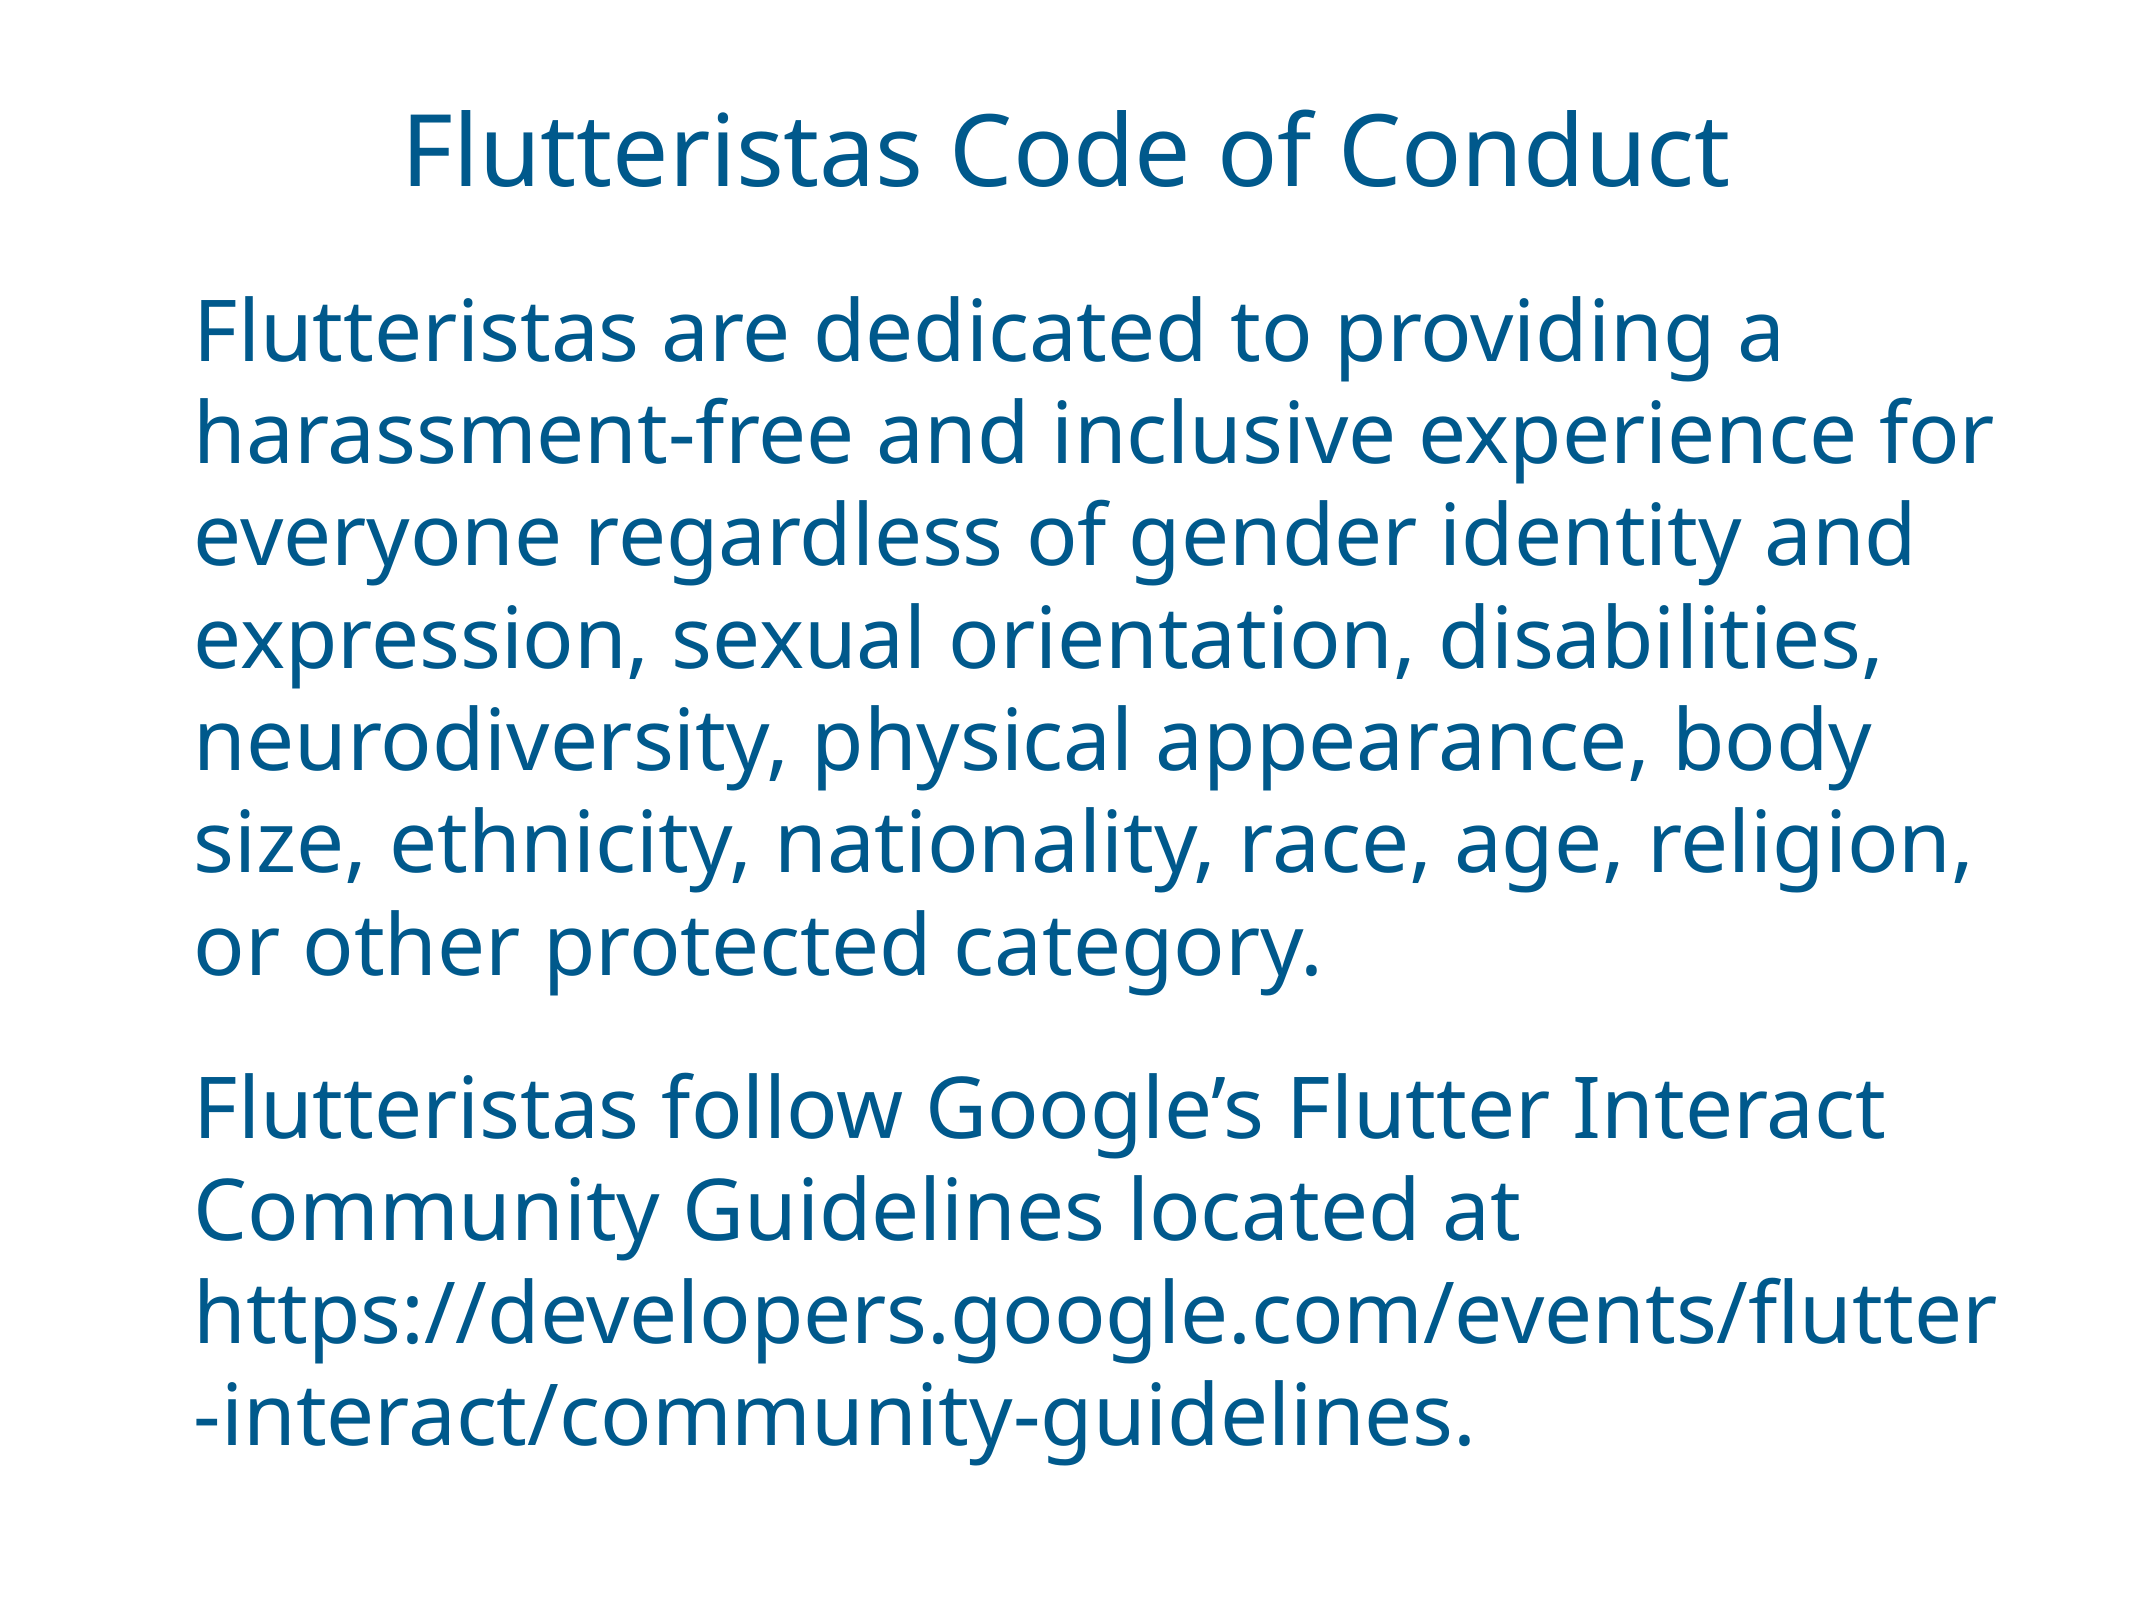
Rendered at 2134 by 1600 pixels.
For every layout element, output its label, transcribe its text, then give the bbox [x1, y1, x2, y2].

list Flutteristas are dedicated to providing a harassment-free and inclusive experience for everyone regardless of gender identity and expression, sexual orientation, disabilities, neurodiversity, physical appearance, body size, ethnicity, nationality, race, age, religion, or other protected category. Flutteristas follow Google’s Flutter Interact Community Guidelines located at https://developers.google.com/events/flutter-interact/community-guidelines. [113, 220, 2020, 1518]
title Flutteristas Code of Conduct [155, 41, 1978, 220]
